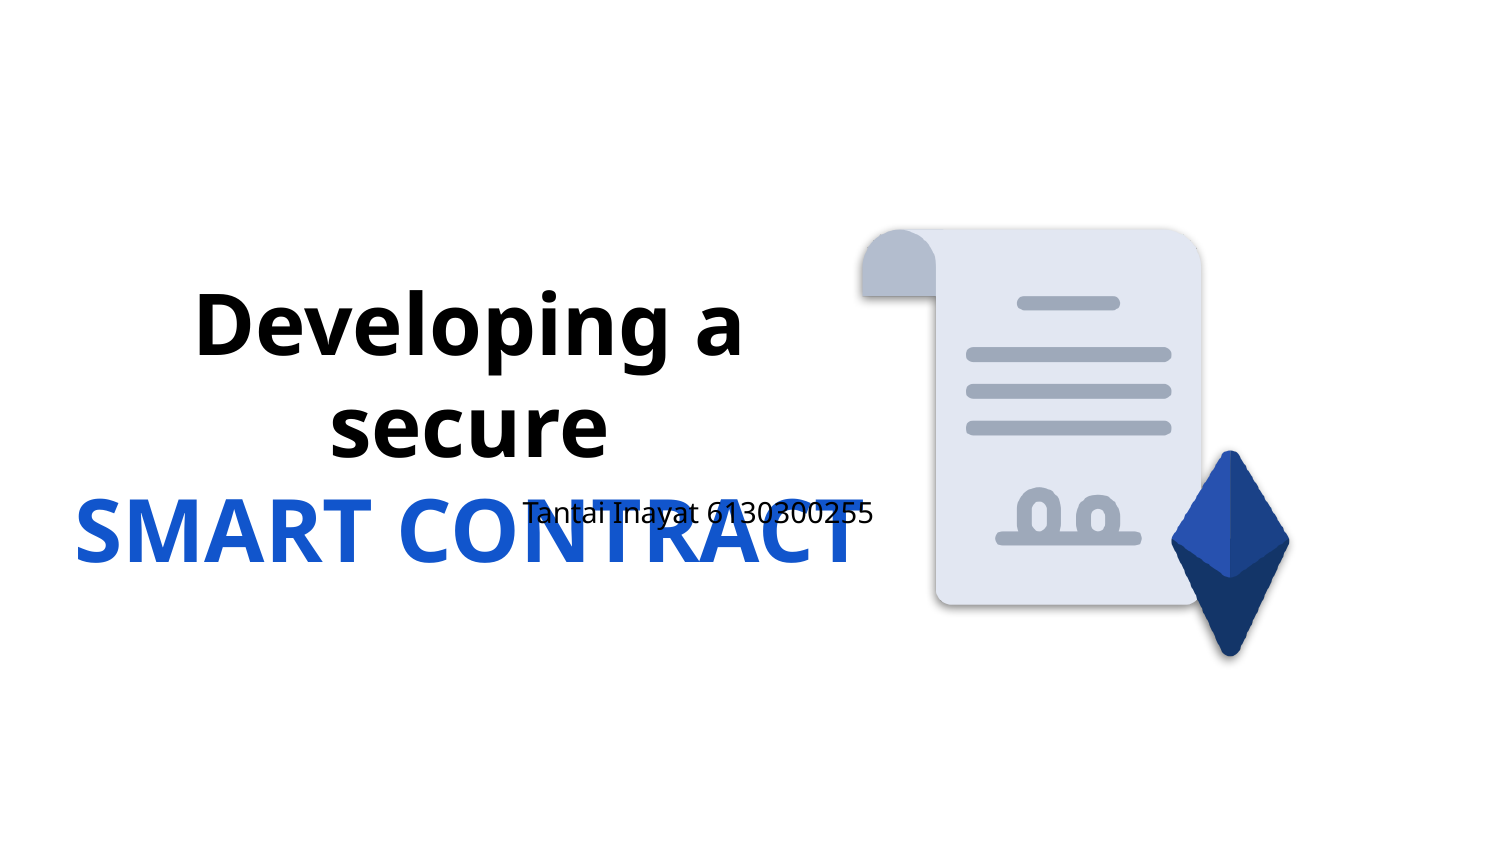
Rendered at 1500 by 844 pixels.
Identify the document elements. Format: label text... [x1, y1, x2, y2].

text_box Developing a secure SMART CONTRACT [35, 255, 849, 595]
text_box Tantai Inayat 6130300255 [507, 479, 849, 545]
picture [854, 222, 1296, 664]
